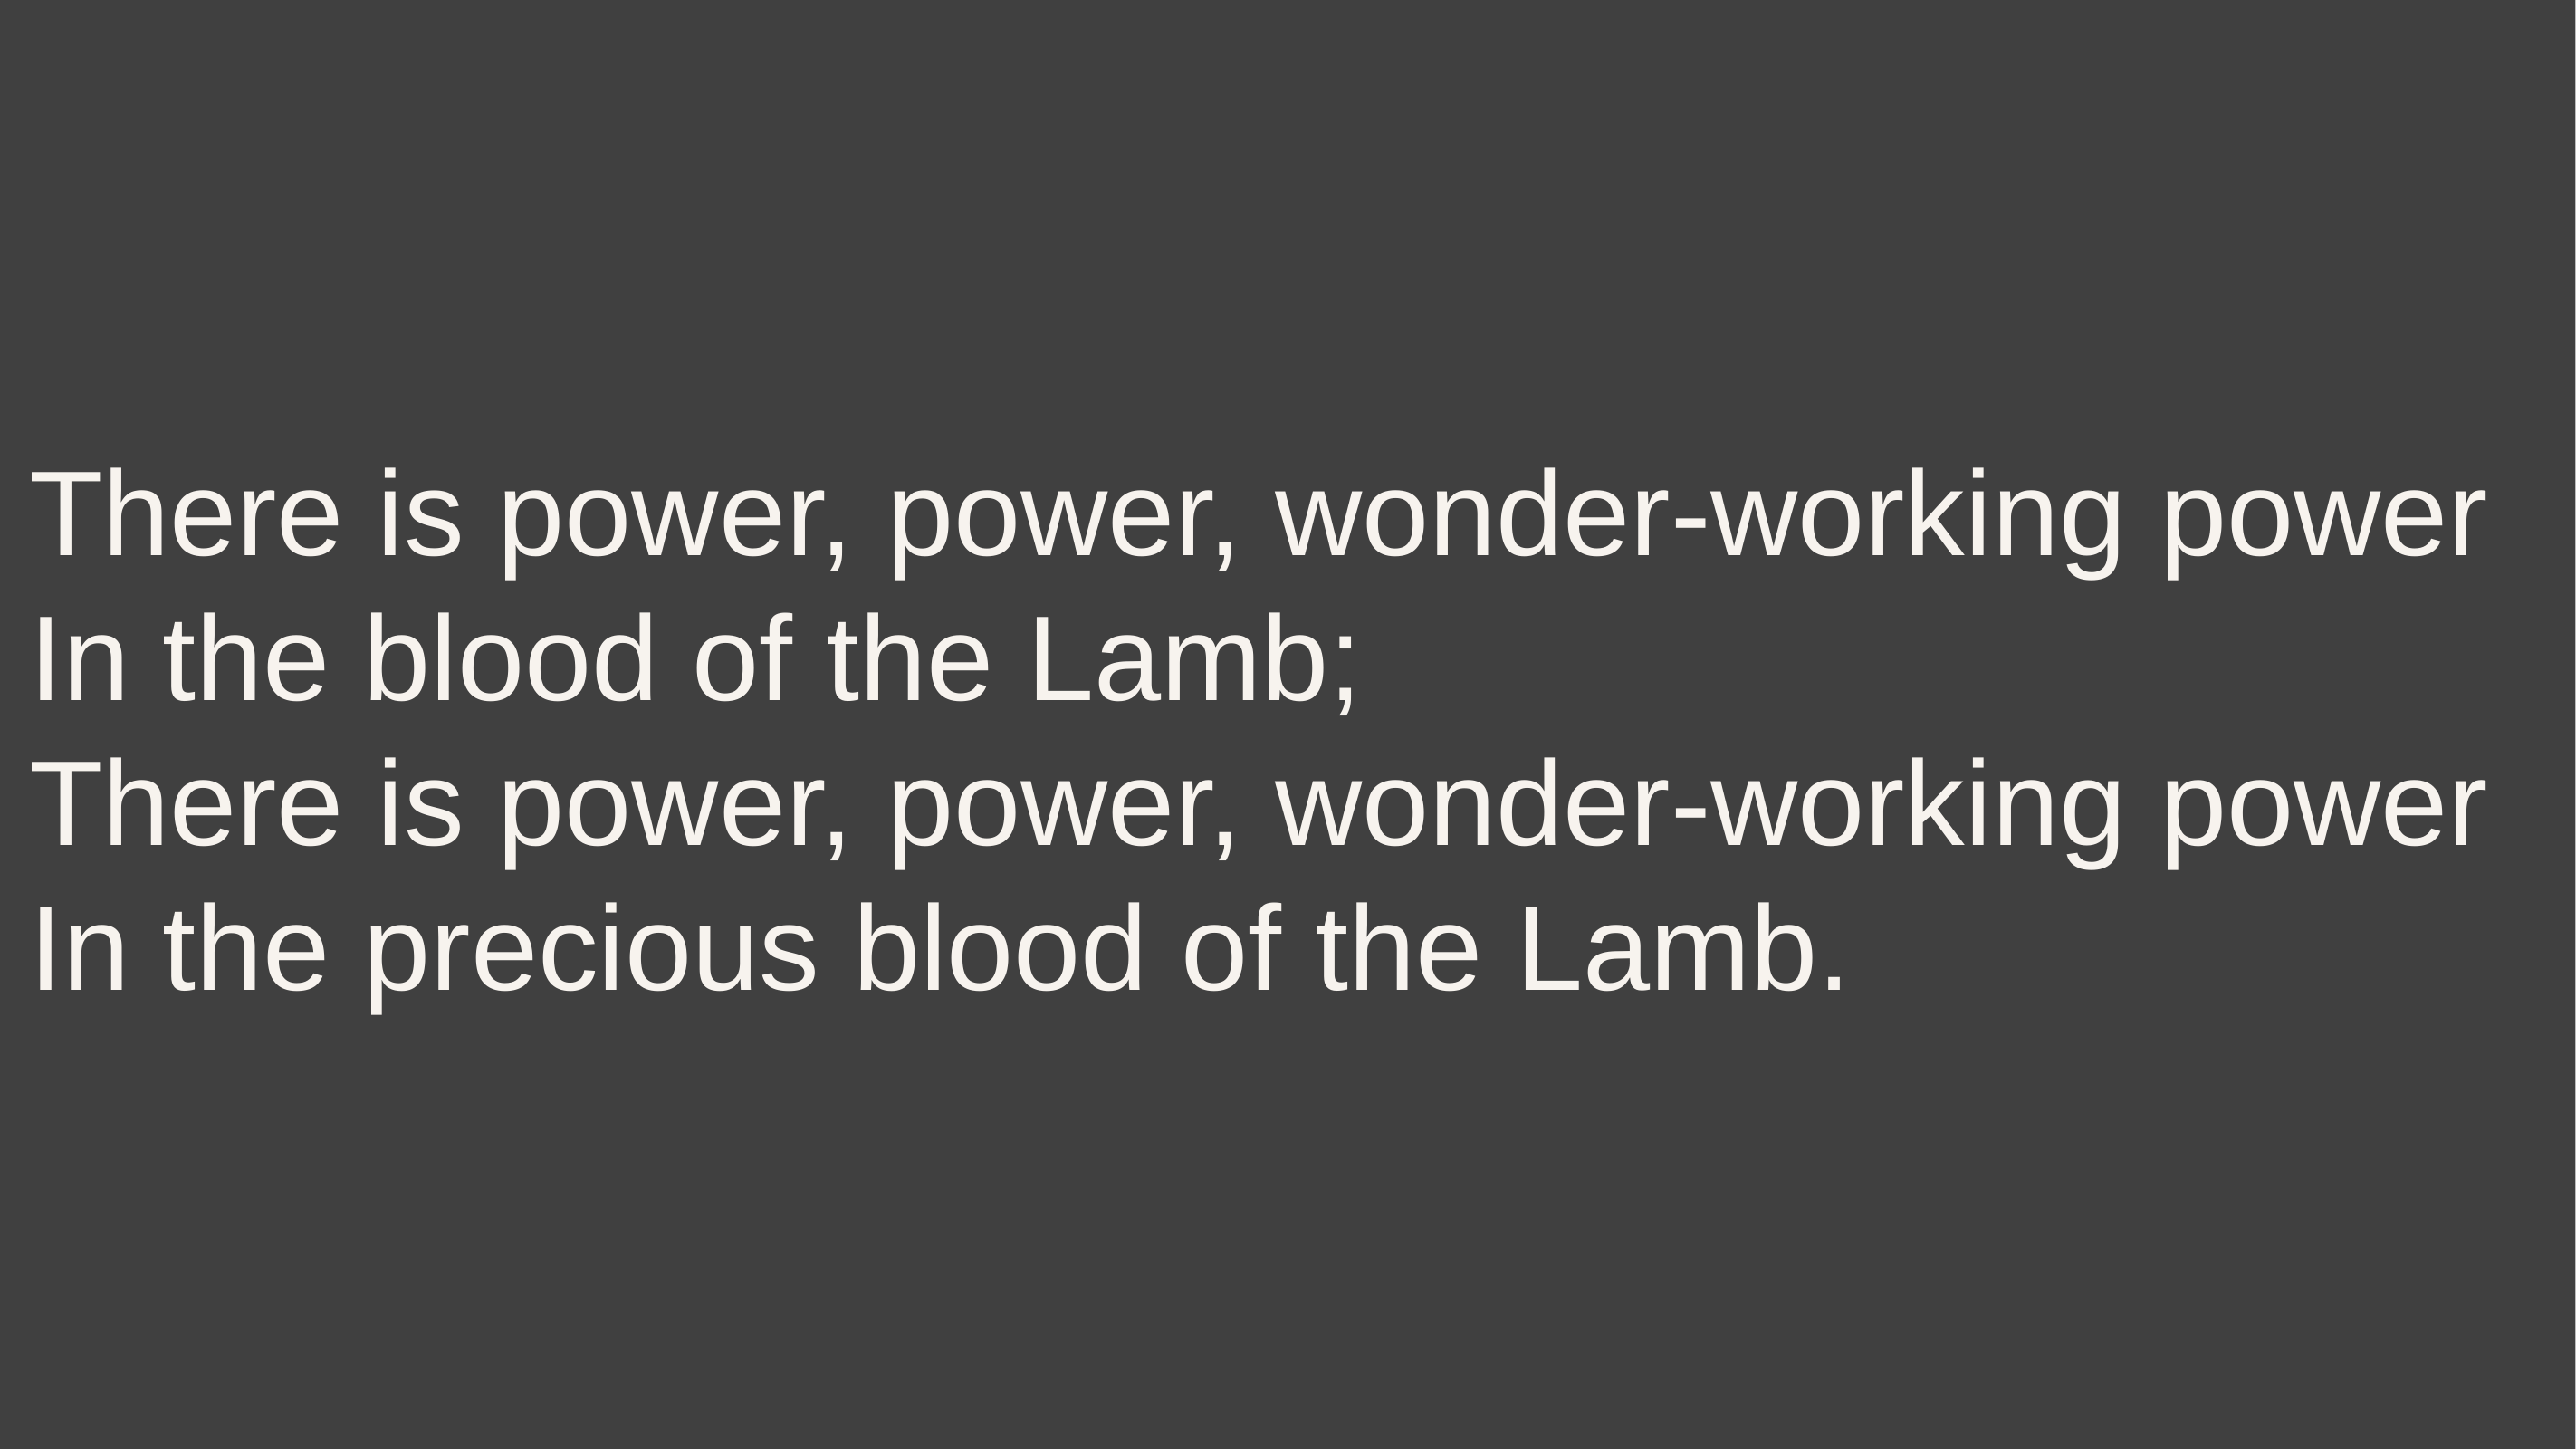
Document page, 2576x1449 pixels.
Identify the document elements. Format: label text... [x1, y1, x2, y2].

text_box There is power, power, wonder-working power In the blood of the Lamb; There is power, power, wonder-working power In the precious blood of the Lamb. [29, 0, 2576, 1449]
